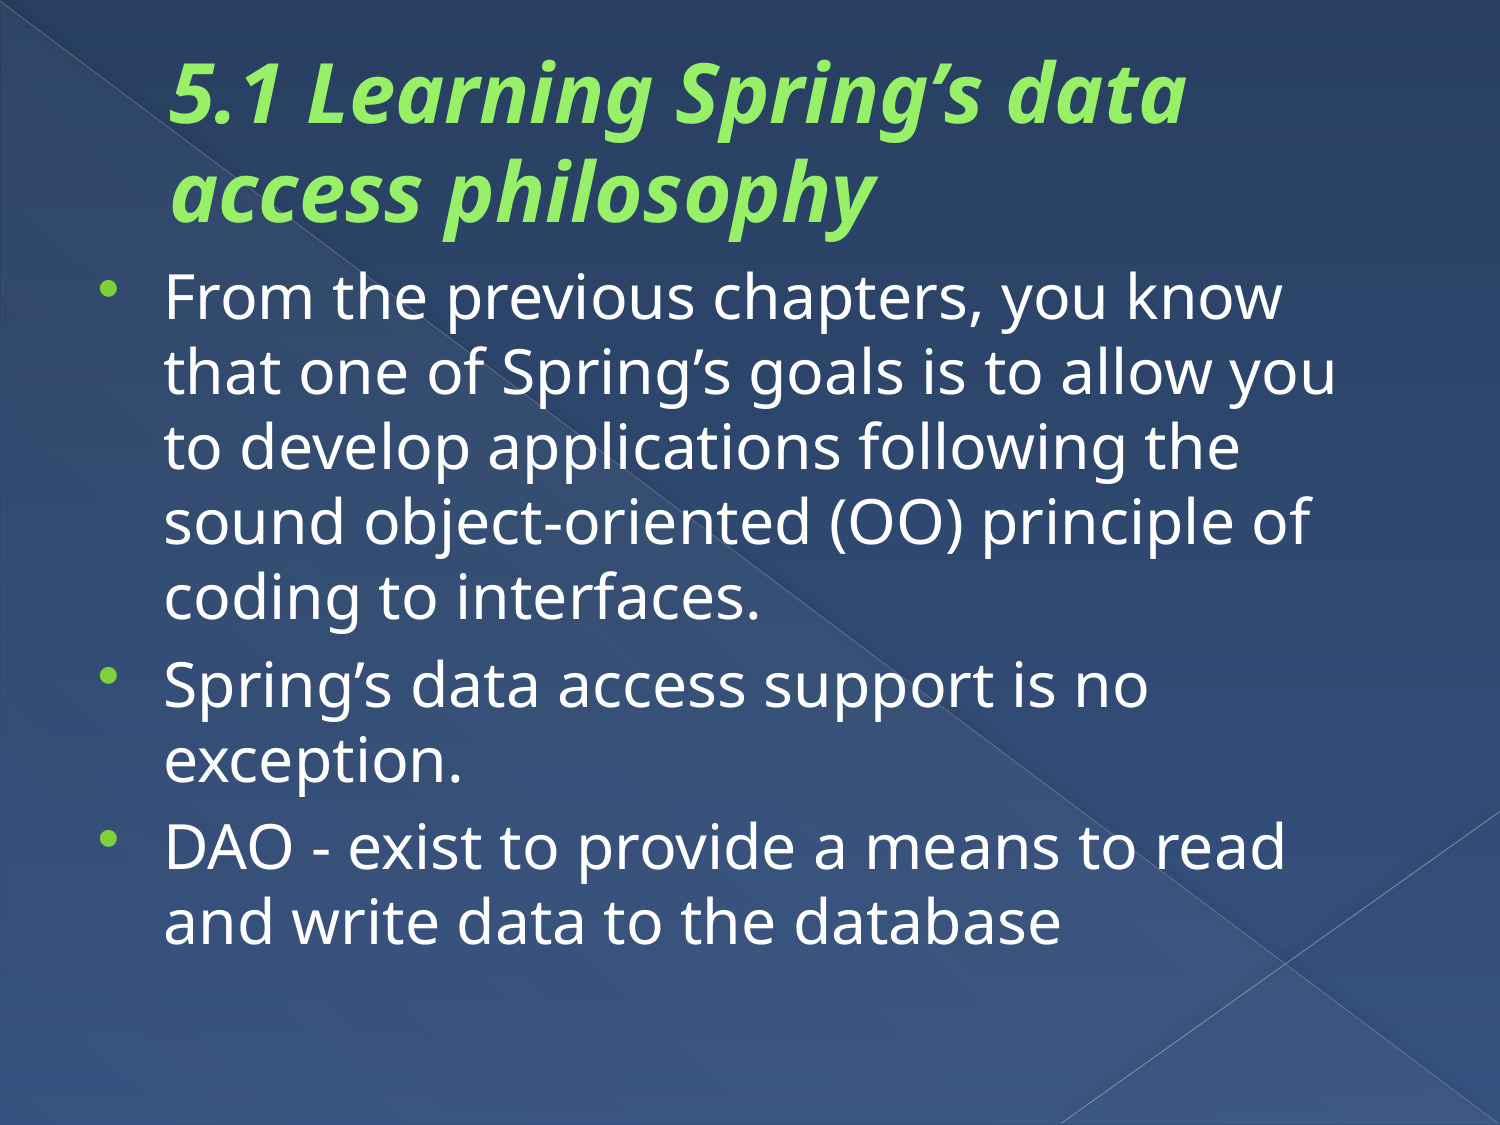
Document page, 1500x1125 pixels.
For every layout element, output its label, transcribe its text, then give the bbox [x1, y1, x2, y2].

list From the previous chapters, you know that one of Spring’s goals is to allow you to develop applications following the sound object-oriented (OO) principle of coding to interfaces. Spring’s data access support is no exception. DAO - exist to provide a means to read and write data to the database [75, 249, 1425, 1088]
title 5.1 Learning Spring’s data access philosophy [75, 24, 1425, 249]
